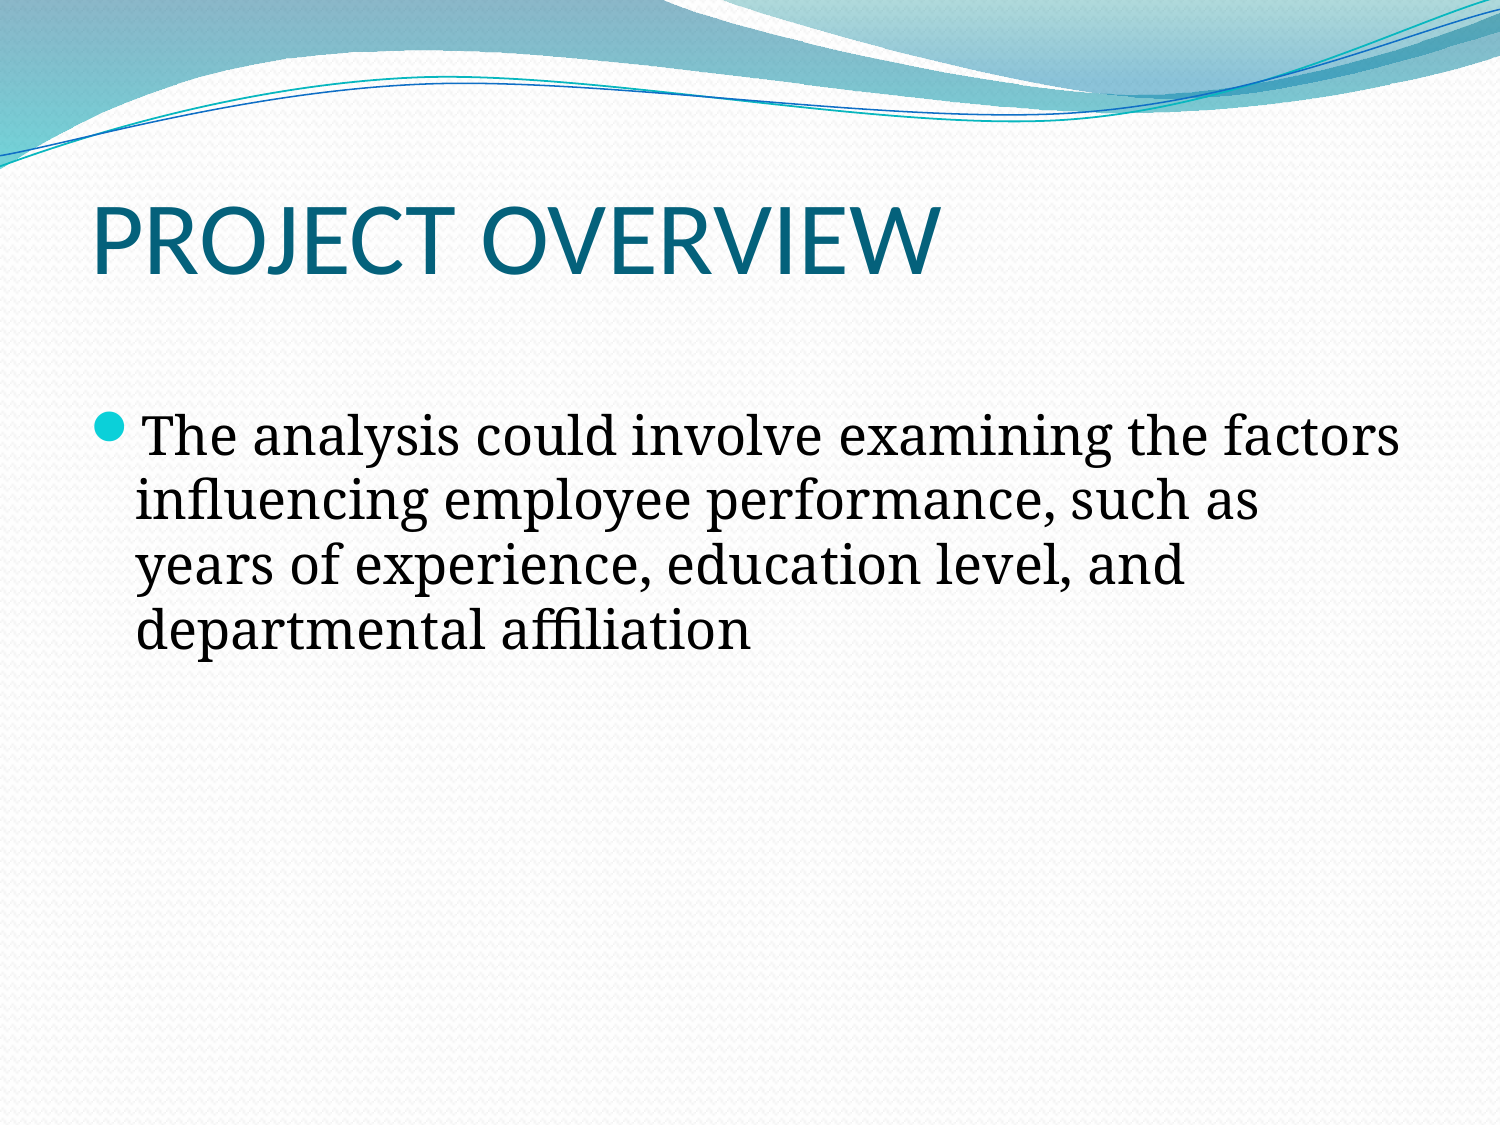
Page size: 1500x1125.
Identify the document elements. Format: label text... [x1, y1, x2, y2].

list The analysis could involve examining the factors influencing employee performance, such as years of experience, education level, and departmental affiliation [74, 316, 1426, 1038]
title PROJECT OVERVIEW [74, 114, 1426, 304]
